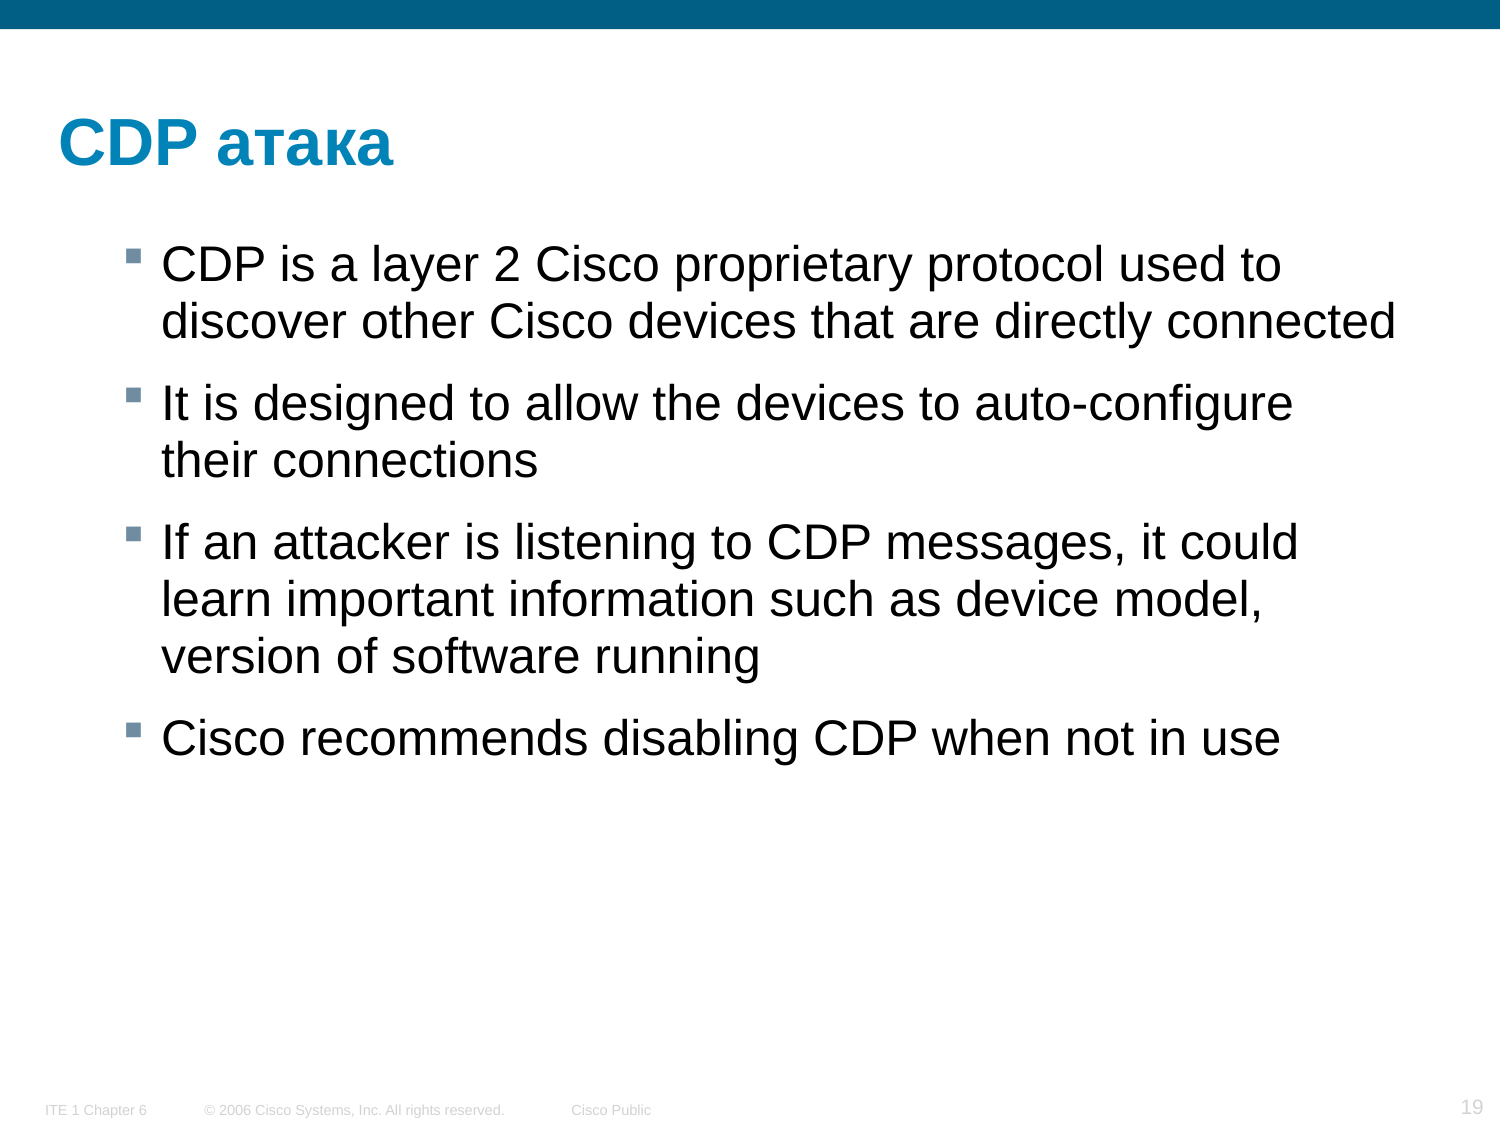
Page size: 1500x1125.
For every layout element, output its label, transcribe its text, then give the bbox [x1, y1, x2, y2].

text_box CDP is a layer 2 Cisco proprietary protocol used to discover other Cisco devices that are directly connected It is designed to allow the devices to auto-configure their connections If an attacker is listening to CDP messages, it could learn important information such as device model, version of software running Cisco recommends disabling CDP when not in use [108, 229, 1412, 1030]
title CDP атака [44, 49, 1381, 187]
list [83, 230, 1387, 1031]
